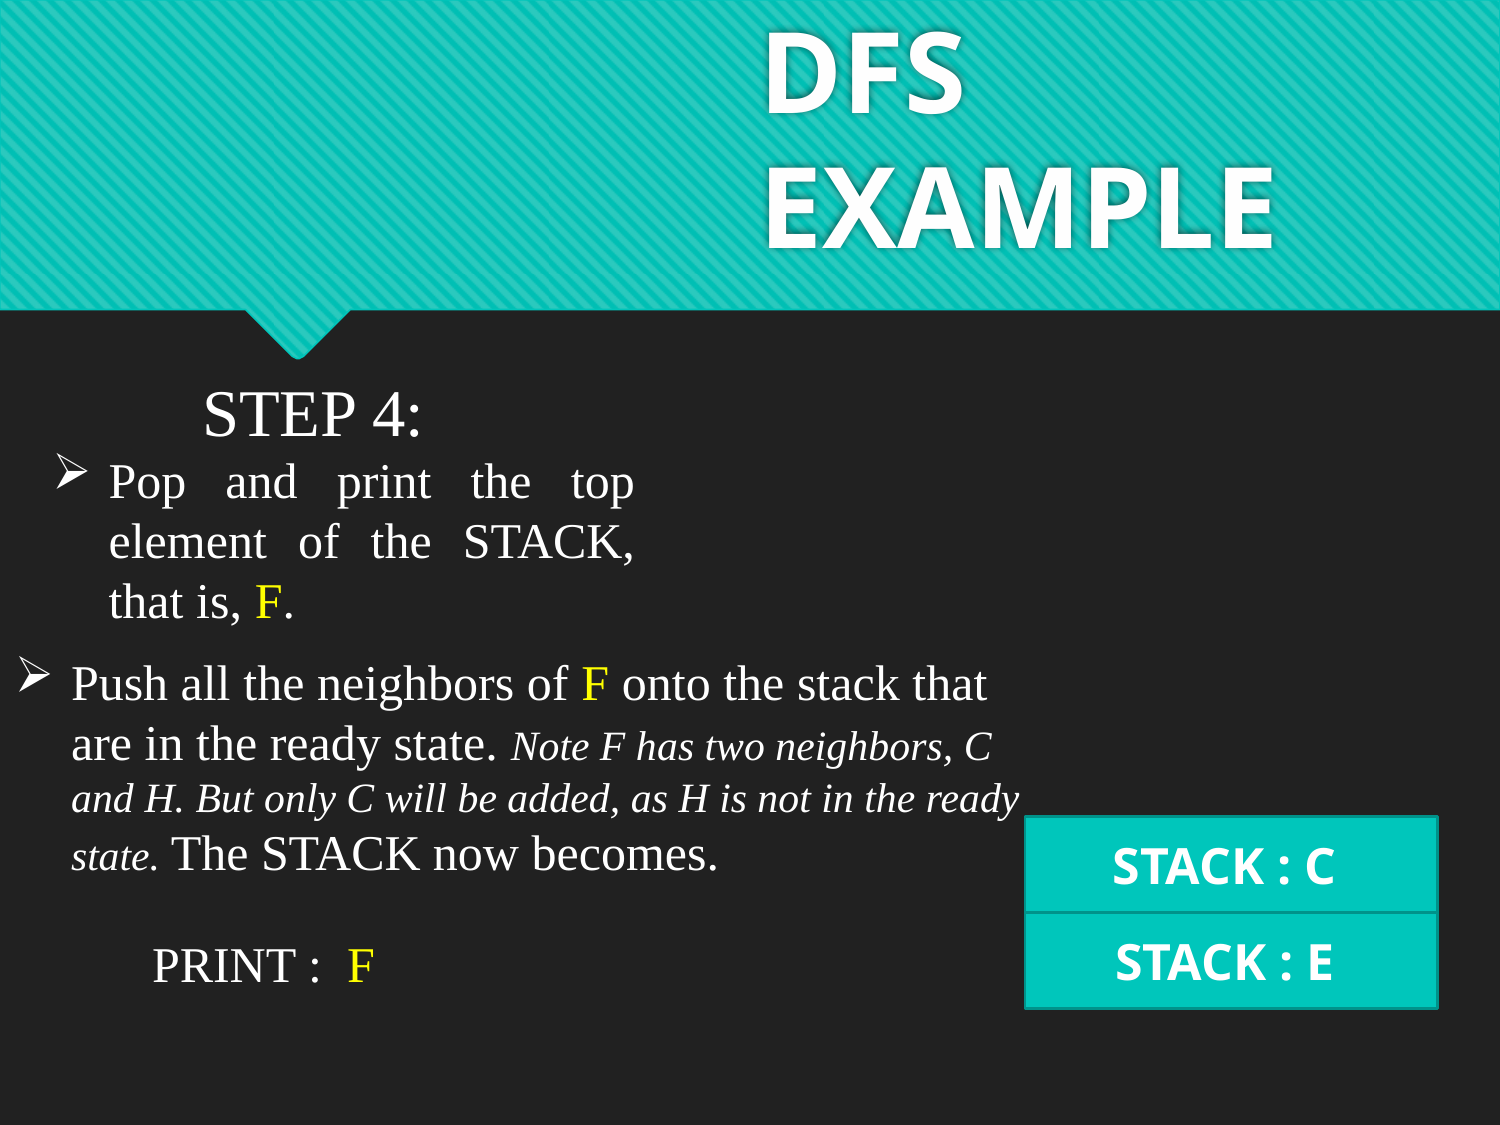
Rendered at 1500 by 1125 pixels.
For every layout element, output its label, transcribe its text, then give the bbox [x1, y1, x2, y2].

text_box STACK : C [1024, 815, 1439, 914]
text_box STEP 4: [37, 362, 475, 440]
text_box PRINT : F [137, 924, 425, 1000]
title DFS EXAMPLE [744, 119, 1462, 279]
text_box Push all the neighbors of F onto the stack that are in the ready state. Note F has two neighbors, C and H. But only C will be added, as H is not in the ready state. The STACK now becomes. [0, 643, 1075, 888]
text_box STACK : E [1024, 914, 1439, 1010]
text_box Pop and print the top element of the STACK, that is, F. [37, 440, 650, 636]
